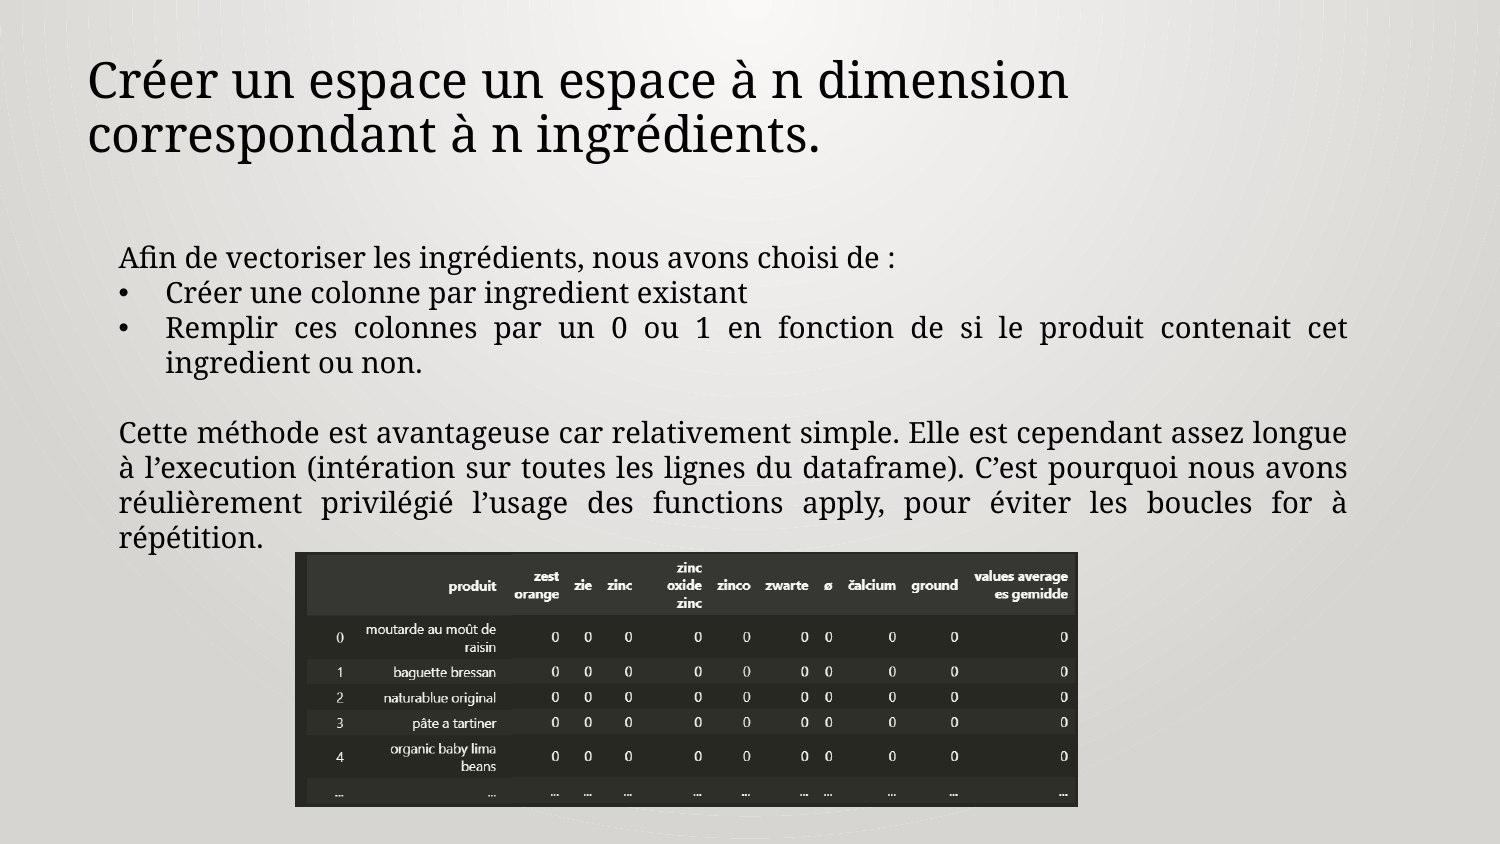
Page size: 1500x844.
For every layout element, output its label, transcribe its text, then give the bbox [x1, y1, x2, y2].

picture [294, 552, 1078, 808]
text_box Afin de vectoriser les ingrédients, nous avons choisi de : Créer une colonne par ingredient existant Remplir ces colonnes par un 0 ou 1 en fonction de si le produit contenait cet ingredient ou non. Cette méthode est avantageuse car relativement simple. Elle est cependant assez longue à l’execution (intération sur toutes les lignes du dataframe). C’est pourquoi nous avons réulièrement privilégié l’usage des functions apply, pour éviter les boucles for à répétition. [103, 232, 1364, 562]
text_box Créer un espace un espace à n dimension correspondant à n ingrédients. [87, 36, 1259, 166]
